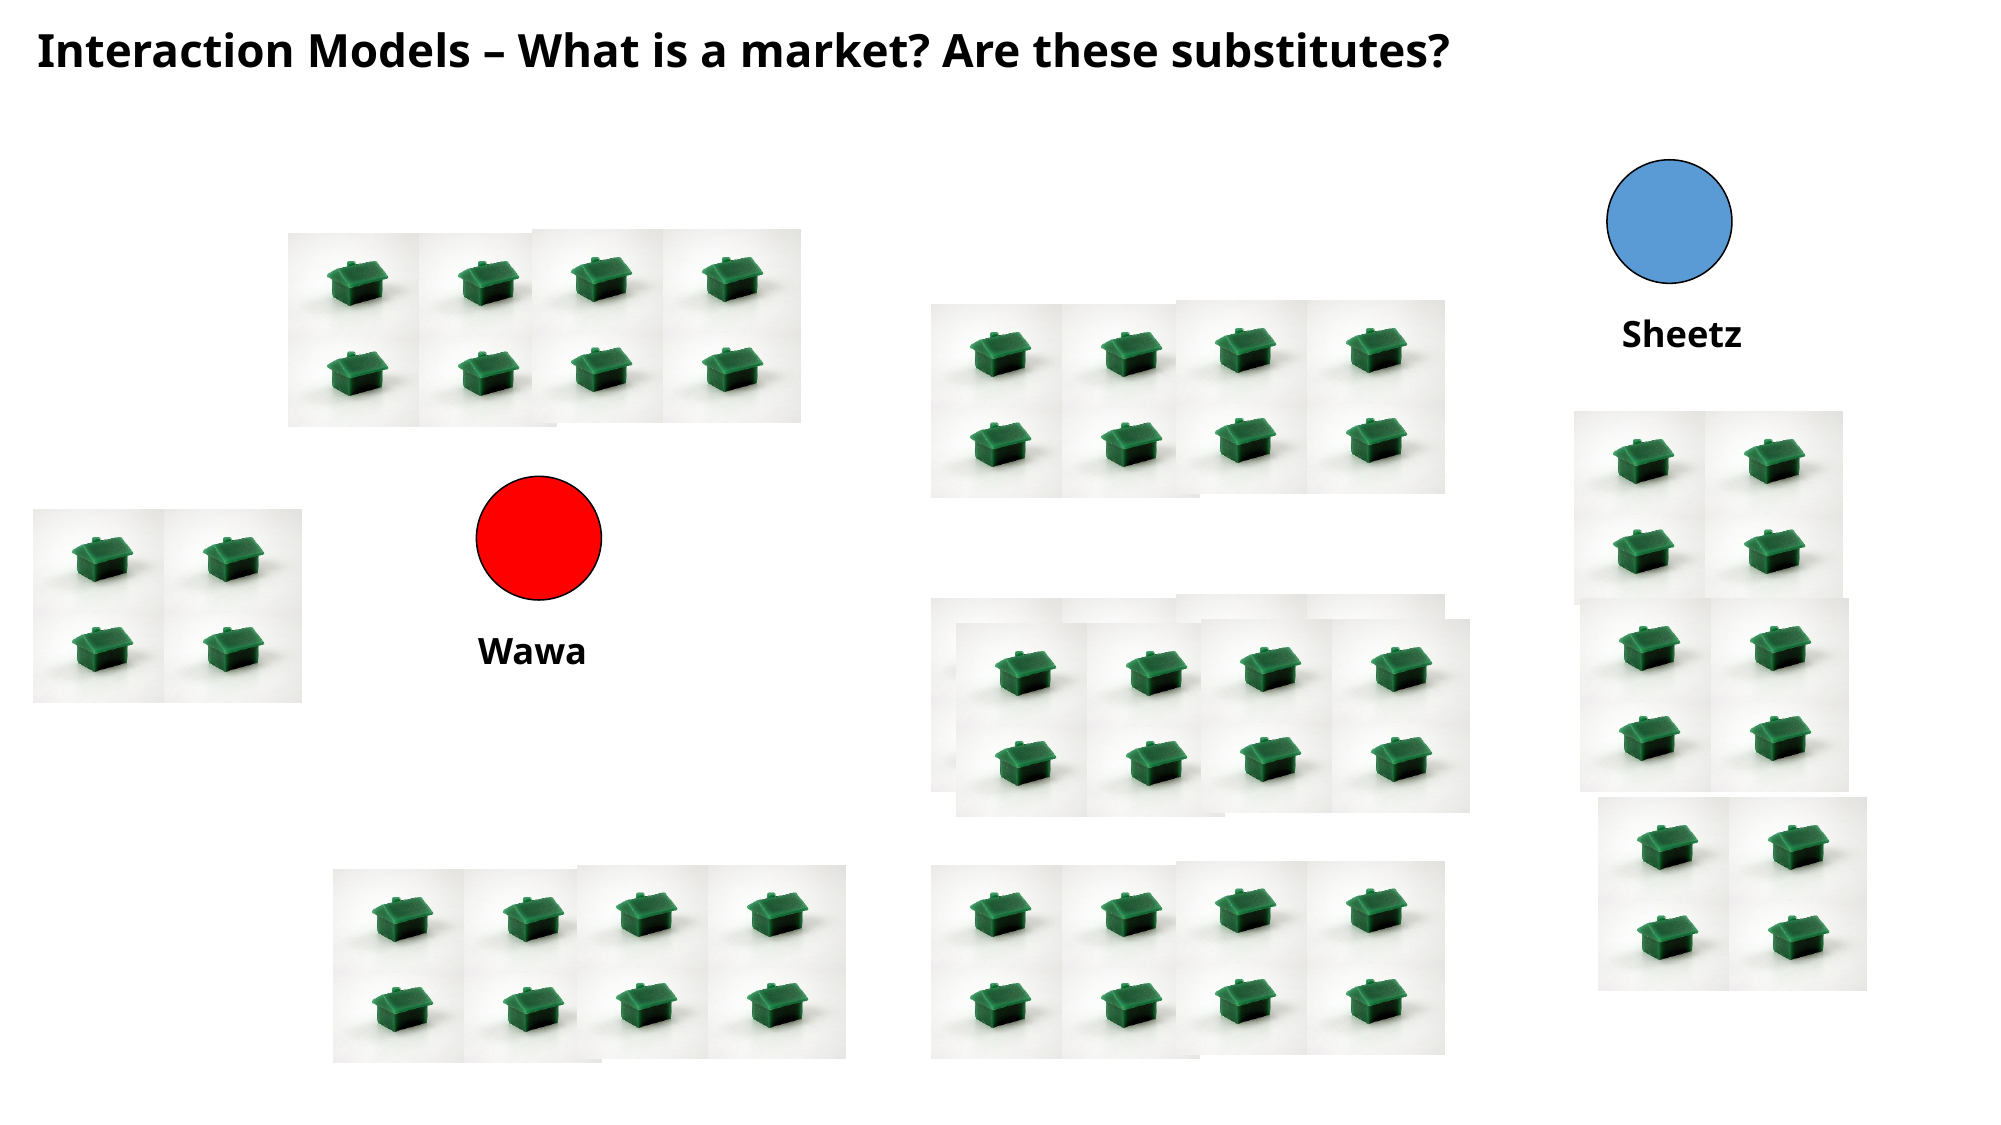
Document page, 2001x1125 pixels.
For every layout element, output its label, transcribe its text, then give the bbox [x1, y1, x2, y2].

text_box [476, 476, 602, 601]
title Interaction Models – What is a market? Are these substitutes? [22, 20, 1523, 98]
picture [931, 300, 1445, 498]
picture [931, 860, 1445, 1059]
text_box [1606, 159, 1732, 284]
picture [1573, 411, 1849, 792]
picture [333, 865, 846, 1063]
picture [931, 594, 1470, 817]
text_box Wawa [463, 625, 615, 703]
picture [33, 509, 302, 703]
text_box Sheetz [1606, 309, 1759, 386]
picture [1598, 797, 1867, 991]
picture [288, 229, 801, 428]
